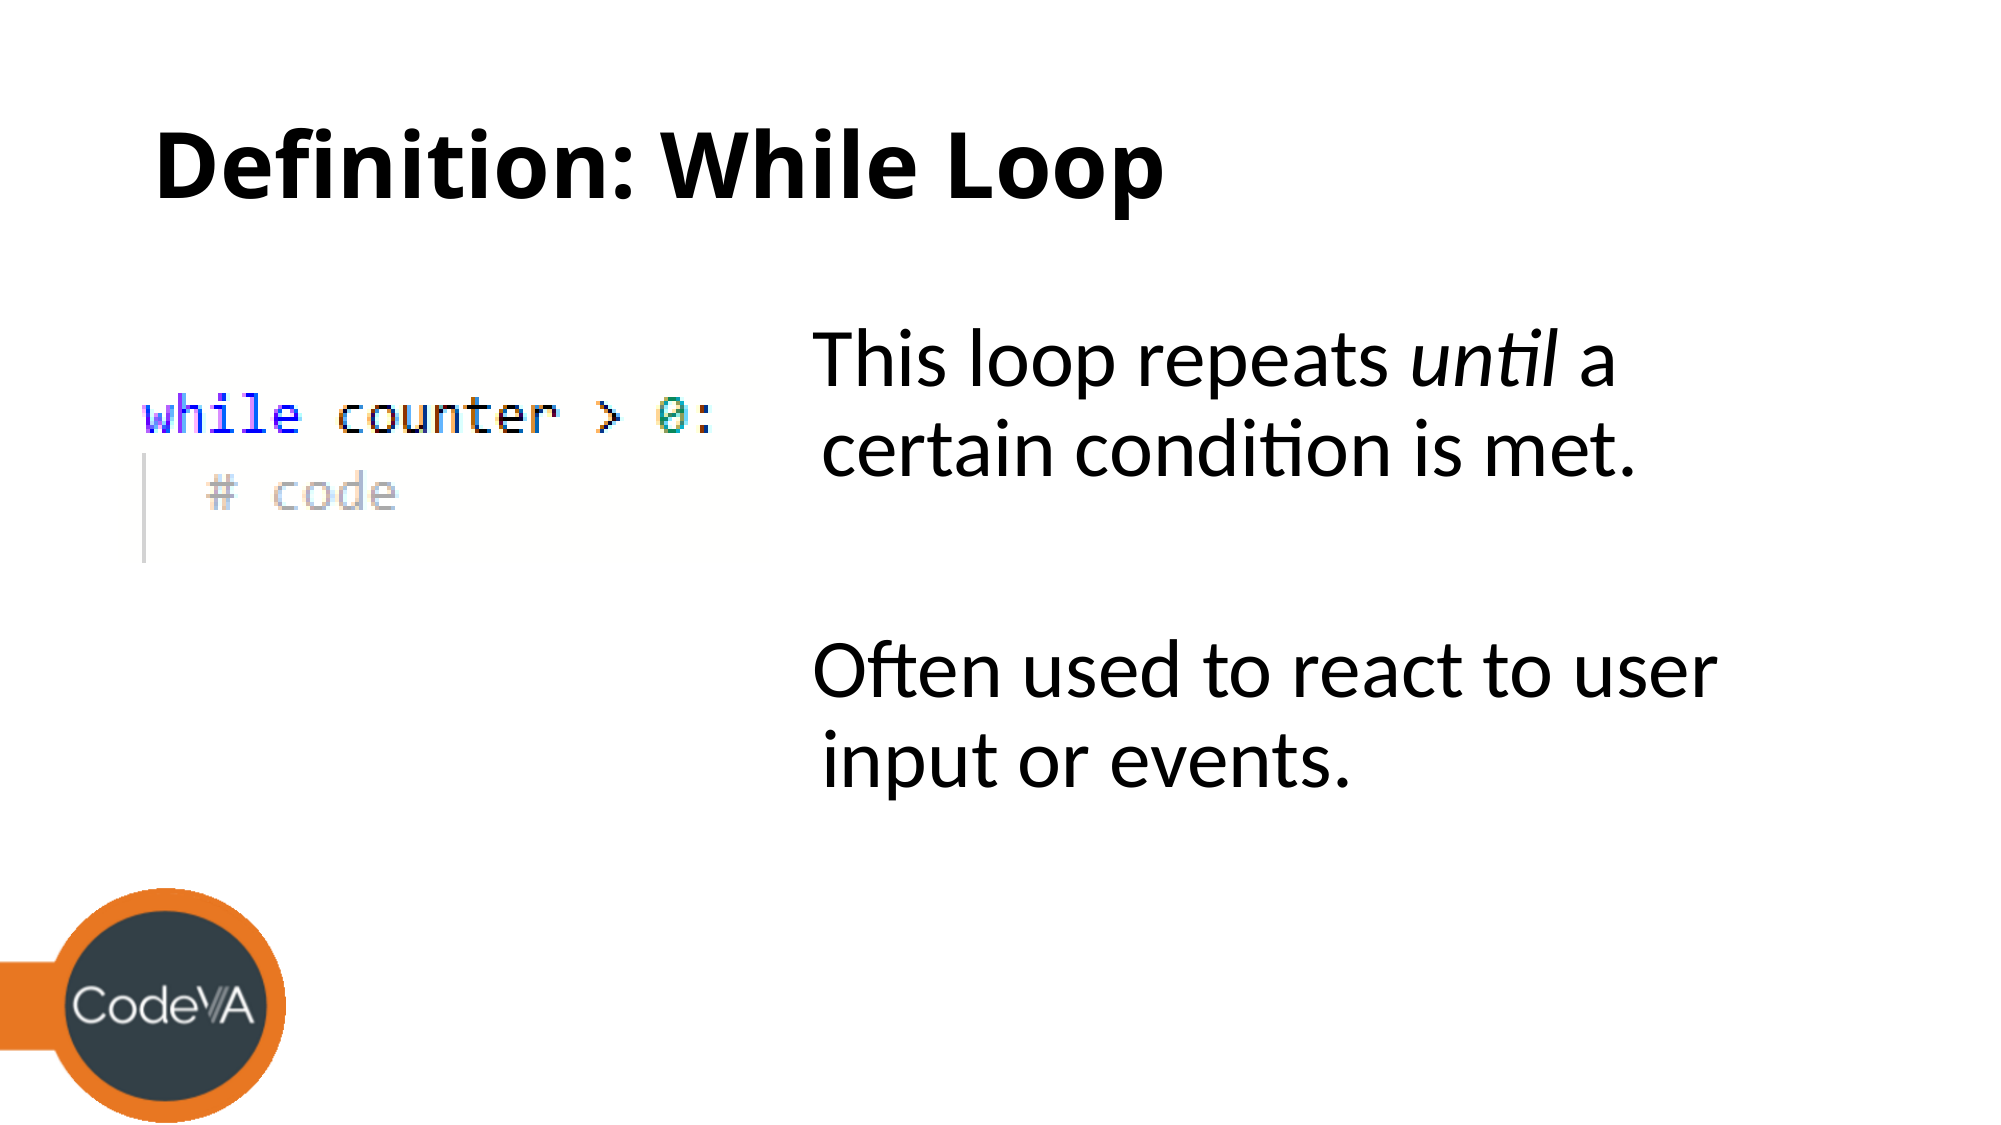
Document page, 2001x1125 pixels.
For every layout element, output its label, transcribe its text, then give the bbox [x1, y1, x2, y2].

picture [117, 365, 769, 563]
picture [0, 885, 286, 1125]
list This loop repeats until a certain condition is met. Often used to react to user input or events. [768, 299, 1863, 1014]
title Definition: While Loop [137, 59, 1863, 278]
